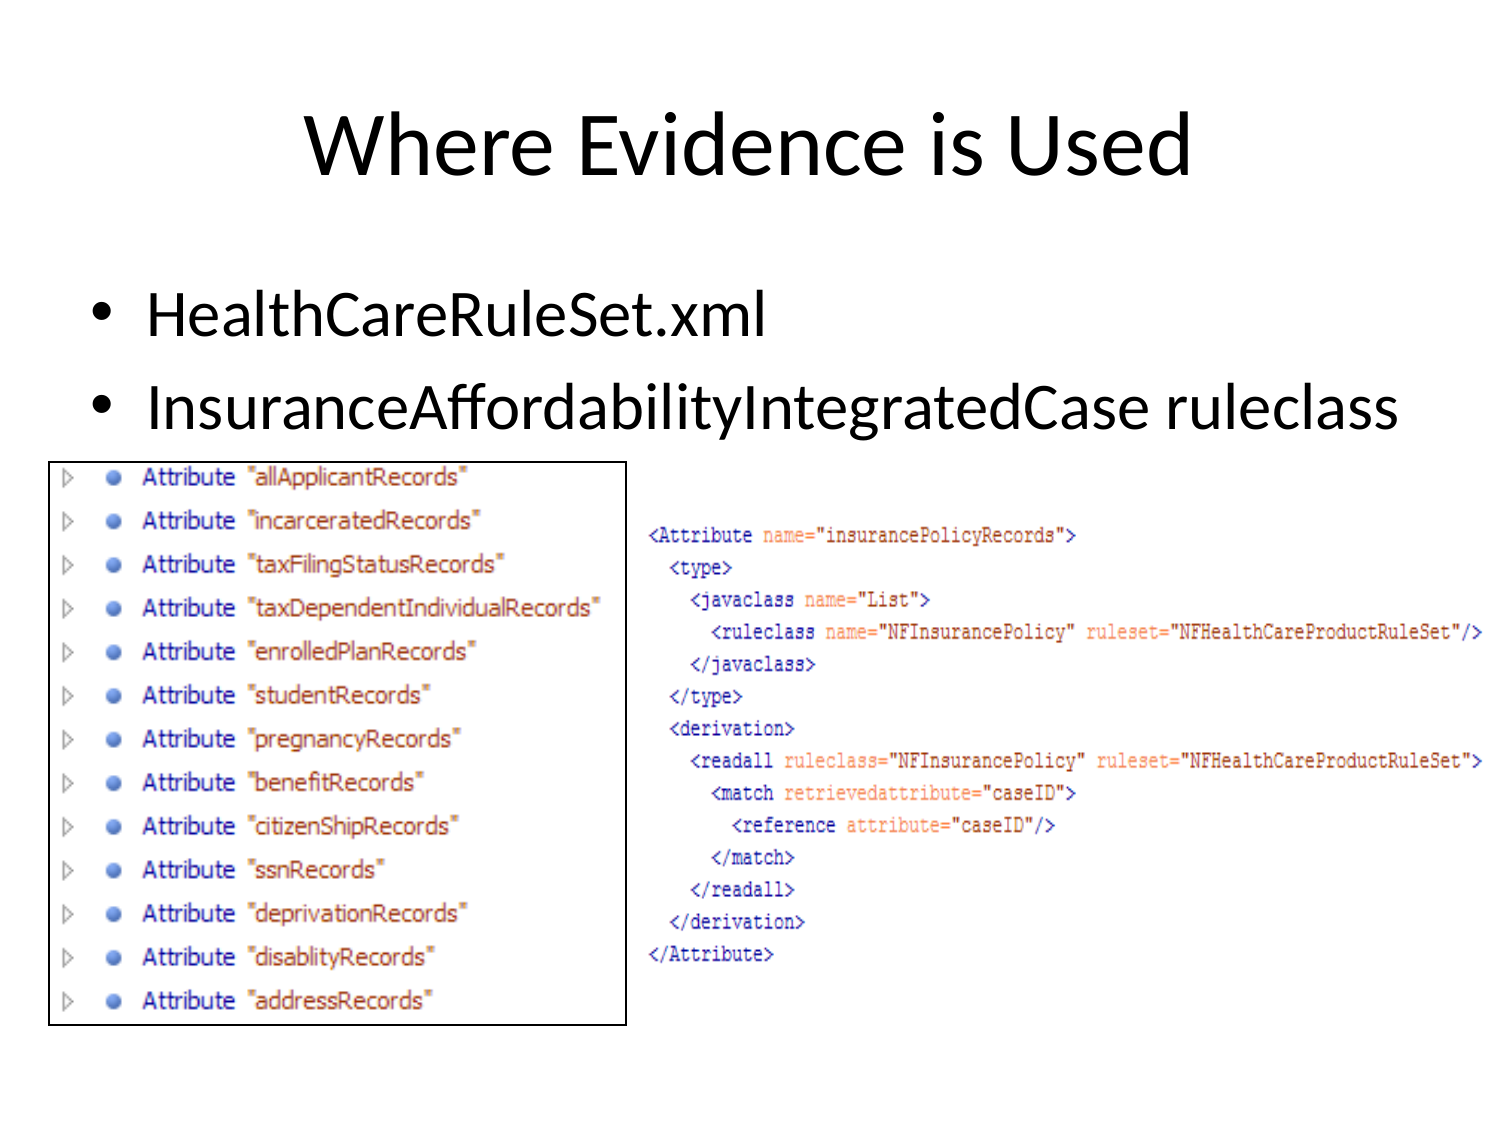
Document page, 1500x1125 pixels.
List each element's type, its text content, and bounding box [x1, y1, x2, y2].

title Where Evidence is Used [75, 45, 1425, 233]
list HealthCareRuleSet.xml InsuranceAffordabilityIntegratedCase ruleclass [75, 262, 1425, 1005]
picture [637, 518, 1500, 969]
picture [49, 462, 626, 1025]
